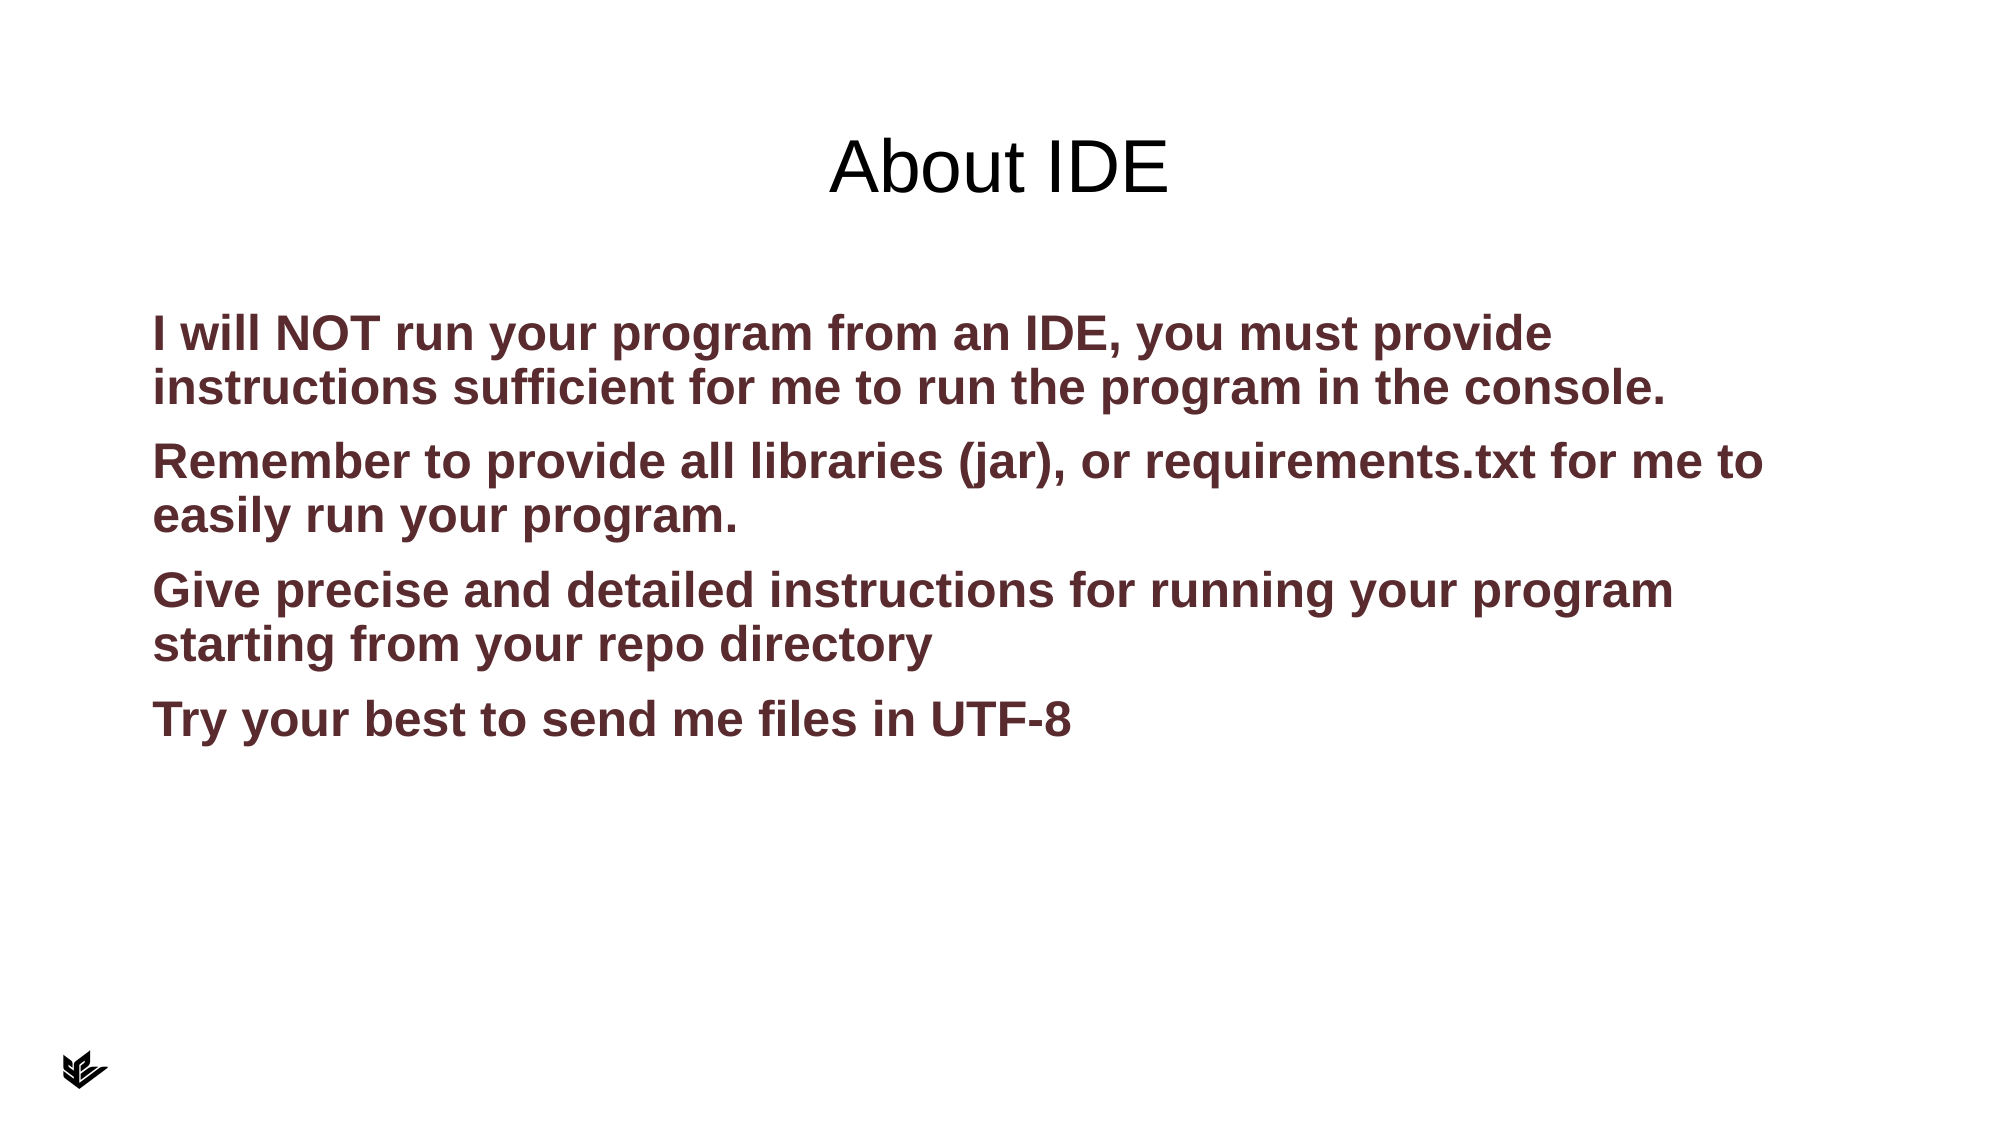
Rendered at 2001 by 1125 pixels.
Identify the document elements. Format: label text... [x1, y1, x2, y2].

title About IDE [137, 59, 1863, 278]
list I will NOT run your program from an IDE, you must provide instructions sufficient for me to run the program in the console. Remember to provide all libraries (jar), or requirements.txt for me to easily run your program. Give precise and detailed instructions for running your program starting from your repo directory Try your best to send me files in UTF-8 [137, 299, 1863, 1014]
